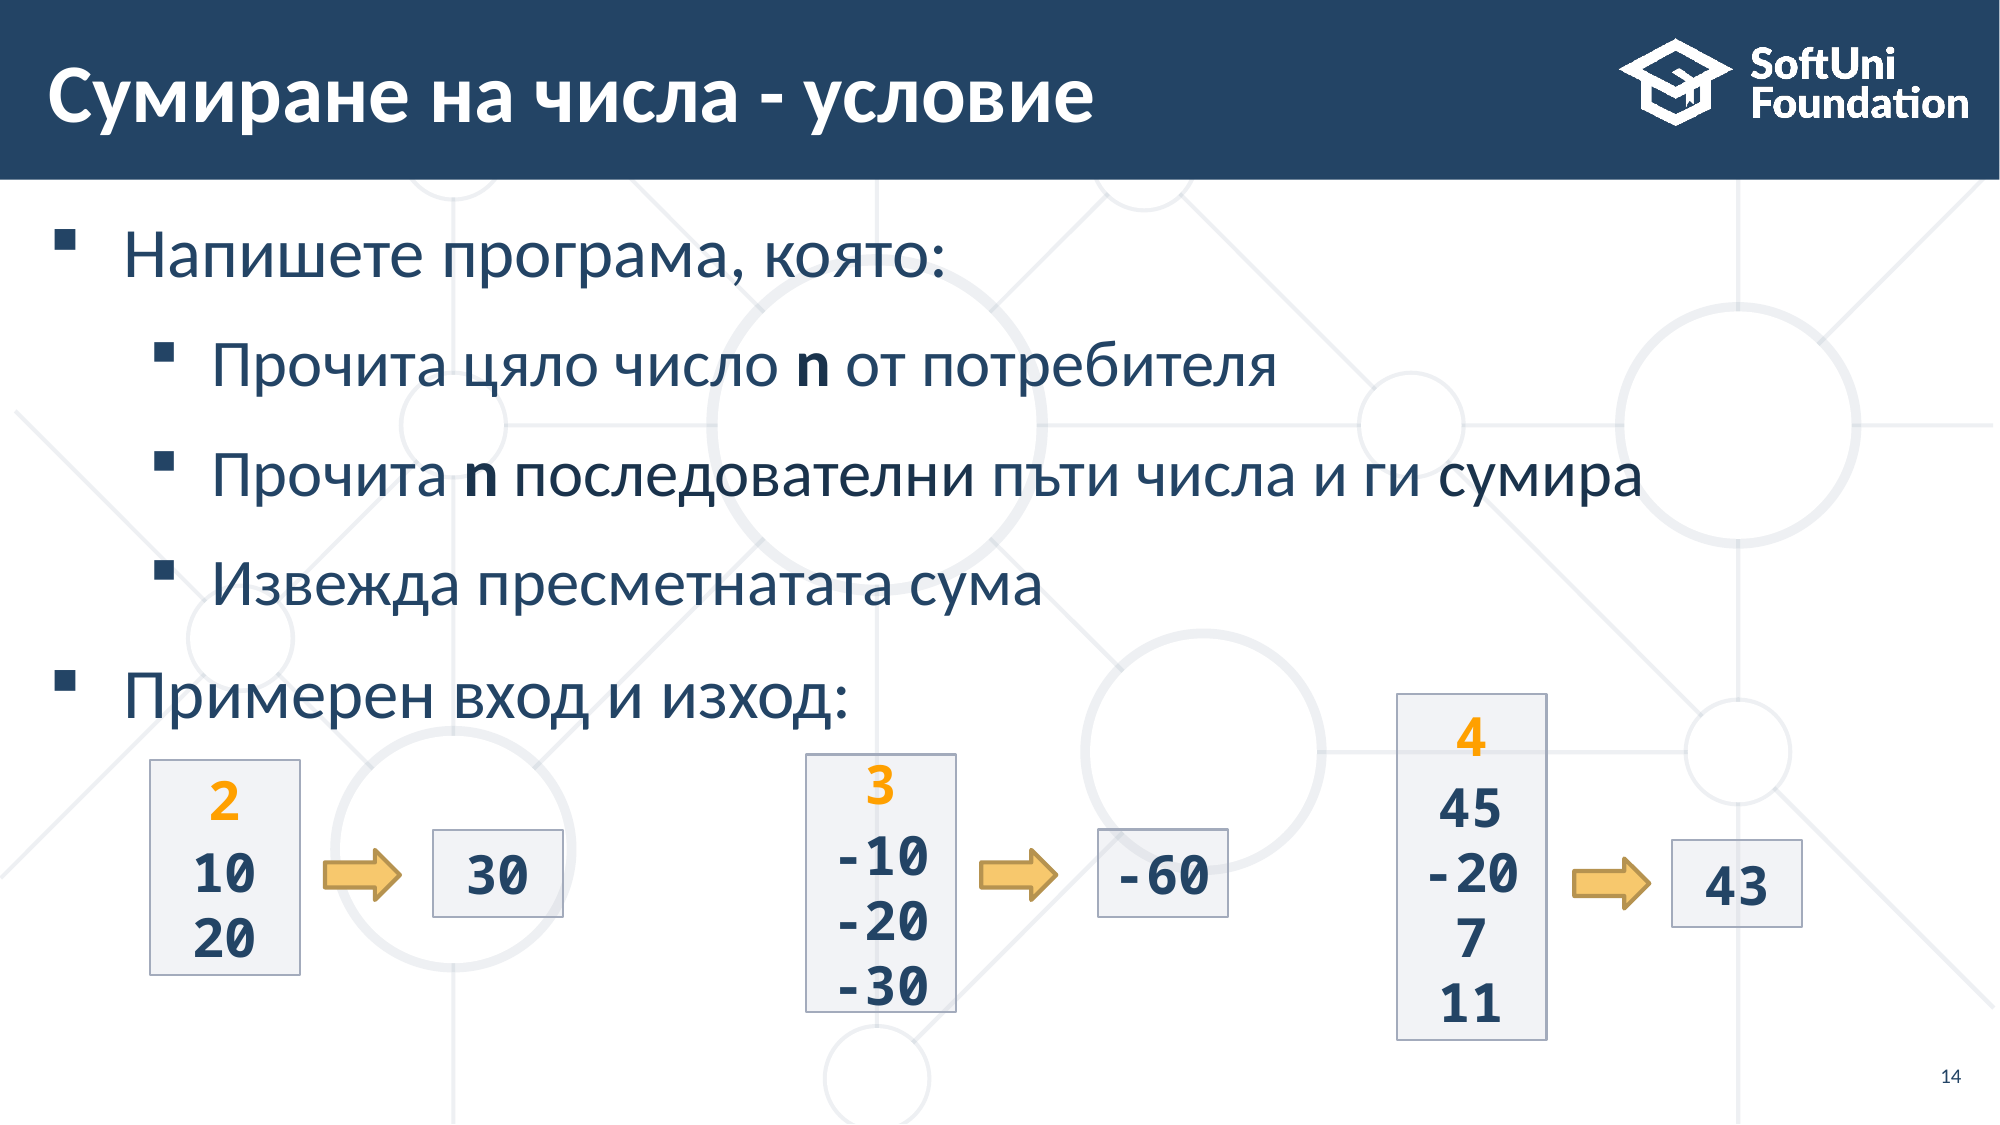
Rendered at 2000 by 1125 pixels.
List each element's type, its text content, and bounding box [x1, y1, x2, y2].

slide_number 14 [1896, 1049, 1968, 1101]
text_box -60 [1097, 829, 1228, 917]
text_box 4 45 -20 7 11 [1396, 694, 1547, 1041]
text_box [322, 847, 403, 902]
text_box 43 [1672, 839, 1803, 928]
text_box 3 -10 -20 -30 [806, 754, 957, 1013]
list Напишете програма, която: Прочита цяло число n от потребителя Прочита n последователни пъти числа и ги сумира Извежда пресметнатата сума Примерен вход и изход: [31, 196, 1970, 1050]
text_box 30 [432, 829, 563, 918]
title Сумиране на числа - условие [31, 16, 1591, 162]
picture [1618, 38, 1968, 126]
text_box 2 10 20 [149, 759, 300, 975]
text_box [1572, 856, 1652, 911]
text_box [979, 847, 1059, 902]
